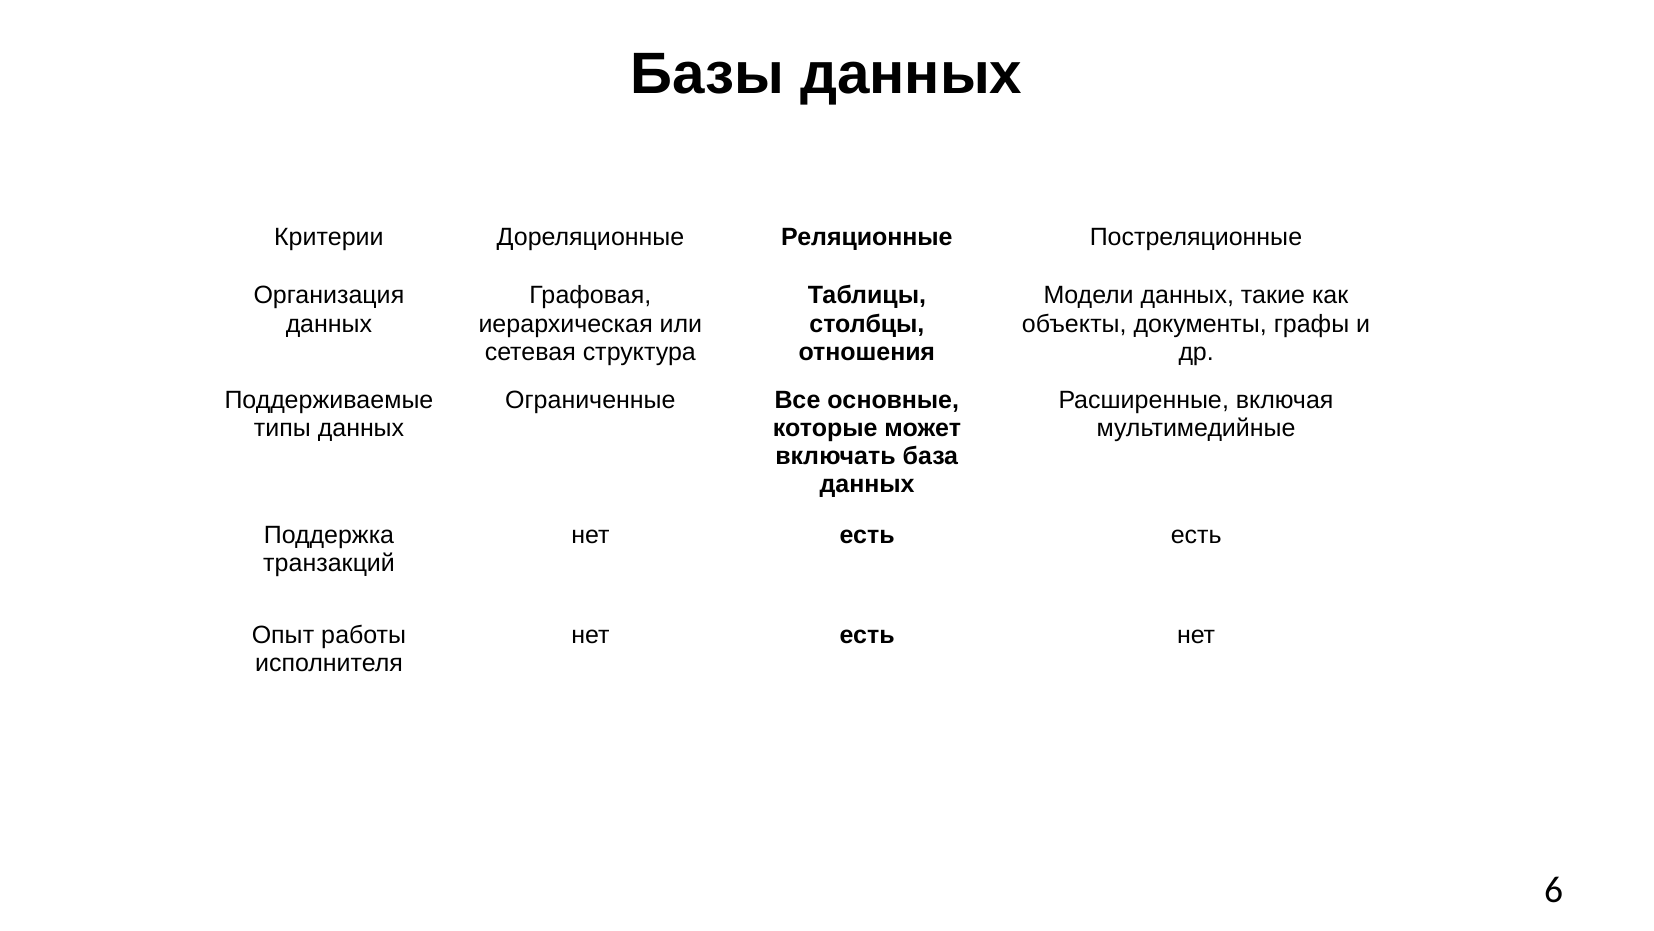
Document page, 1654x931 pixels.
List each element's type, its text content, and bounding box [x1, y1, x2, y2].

table_cell Организация данных [209, 274, 449, 379]
table_cell Расширенные, включая мультимедийные [1002, 379, 1390, 513]
table_cell есть [1002, 513, 1390, 613]
table_cell нет [1002, 613, 1390, 688]
table_cell Все основные, которые может включать база данных [732, 379, 1002, 513]
table_cell Модели данных, такие как объекты, документы, графы и др. [1002, 274, 1390, 379]
text_box 6 [1529, 857, 1654, 918]
table_cell Ограниченные [449, 379, 732, 513]
table_cell Опыт работы исполнителя [209, 613, 449, 688]
table_header Постреляционные [1002, 215, 1390, 274]
table_cell нет [449, 613, 732, 688]
table_header Критерии [209, 215, 449, 274]
table_header Дореляционные [449, 215, 732, 274]
table_cell есть [732, 513, 1002, 613]
table_cell Поддержка транзакций [209, 513, 449, 613]
table_cell нет [449, 513, 732, 613]
table_header Реляционные [732, 215, 1002, 274]
table_cell есть [732, 613, 1002, 688]
table_cell Таблицы, столбцы, отношения [732, 274, 1002, 379]
title Базы данных [82, 0, 1571, 148]
table_cell Поддерживаемые типы данных [209, 379, 449, 513]
table_cell Графовая, иерархическая или сетевая структура [449, 274, 732, 379]
